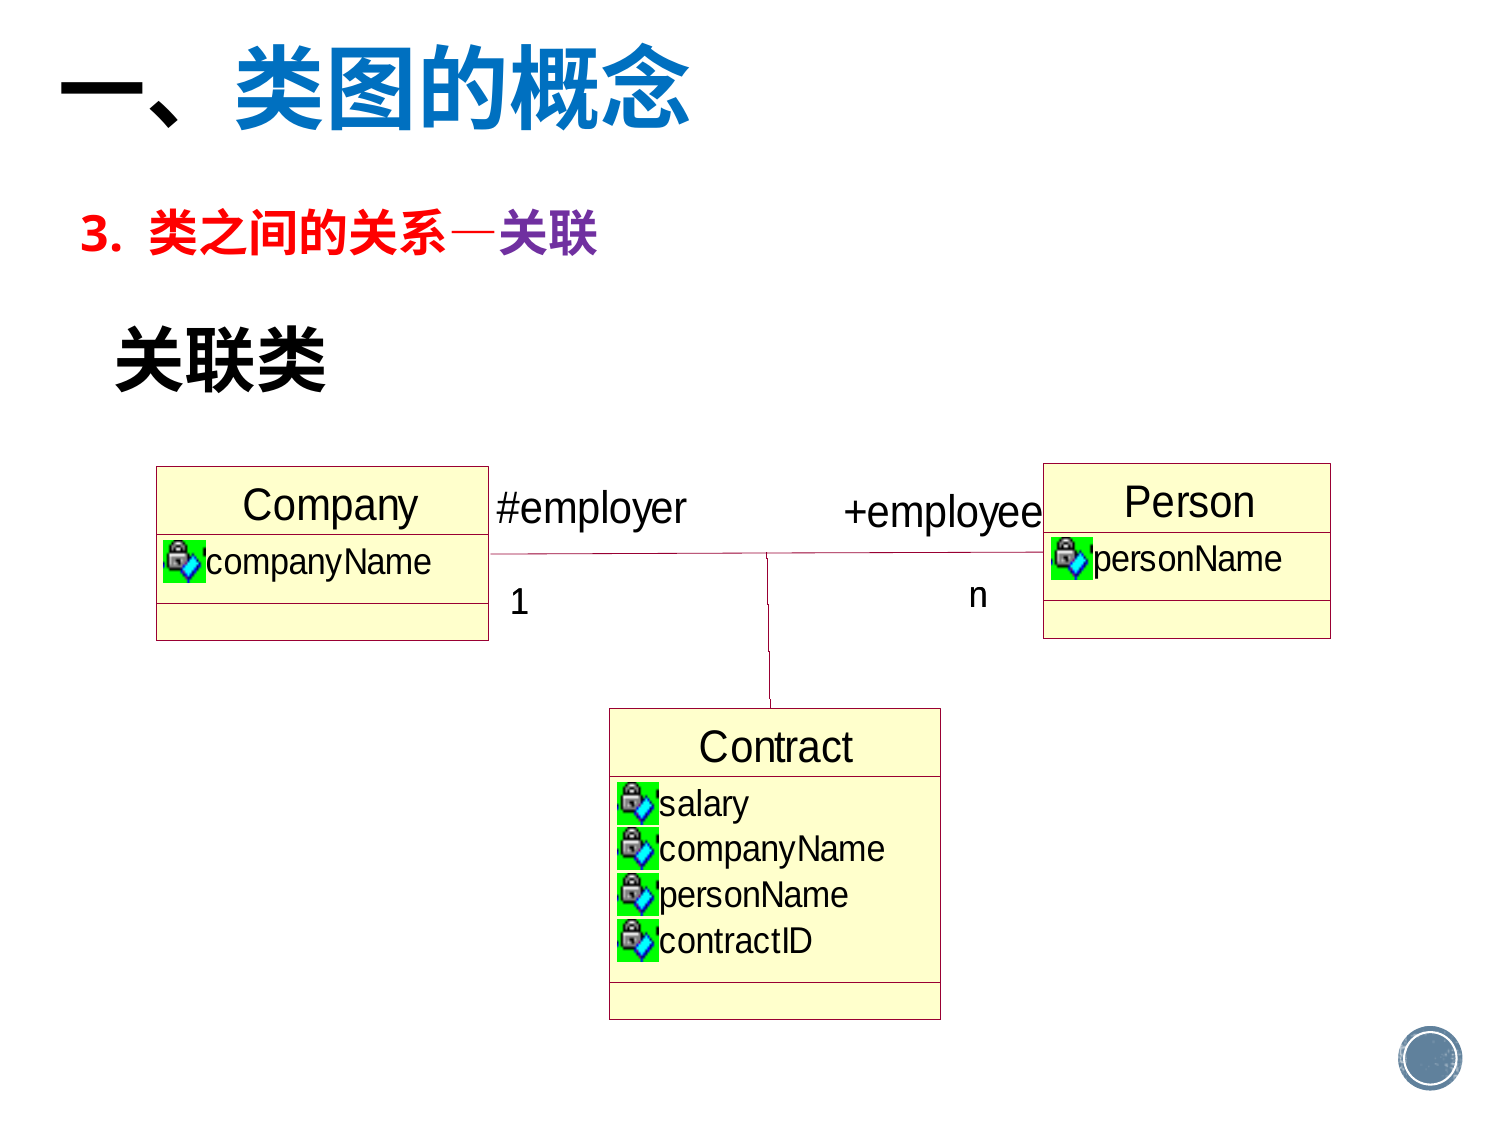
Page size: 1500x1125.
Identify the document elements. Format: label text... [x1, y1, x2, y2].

text_box 一、类图的概念 [43, 34, 1319, 151]
text_box 3. 类之间的关系—关联 [66, 193, 867, 263]
title 关联类 [98, 317, 1336, 410]
picture [99, 437, 1393, 1049]
